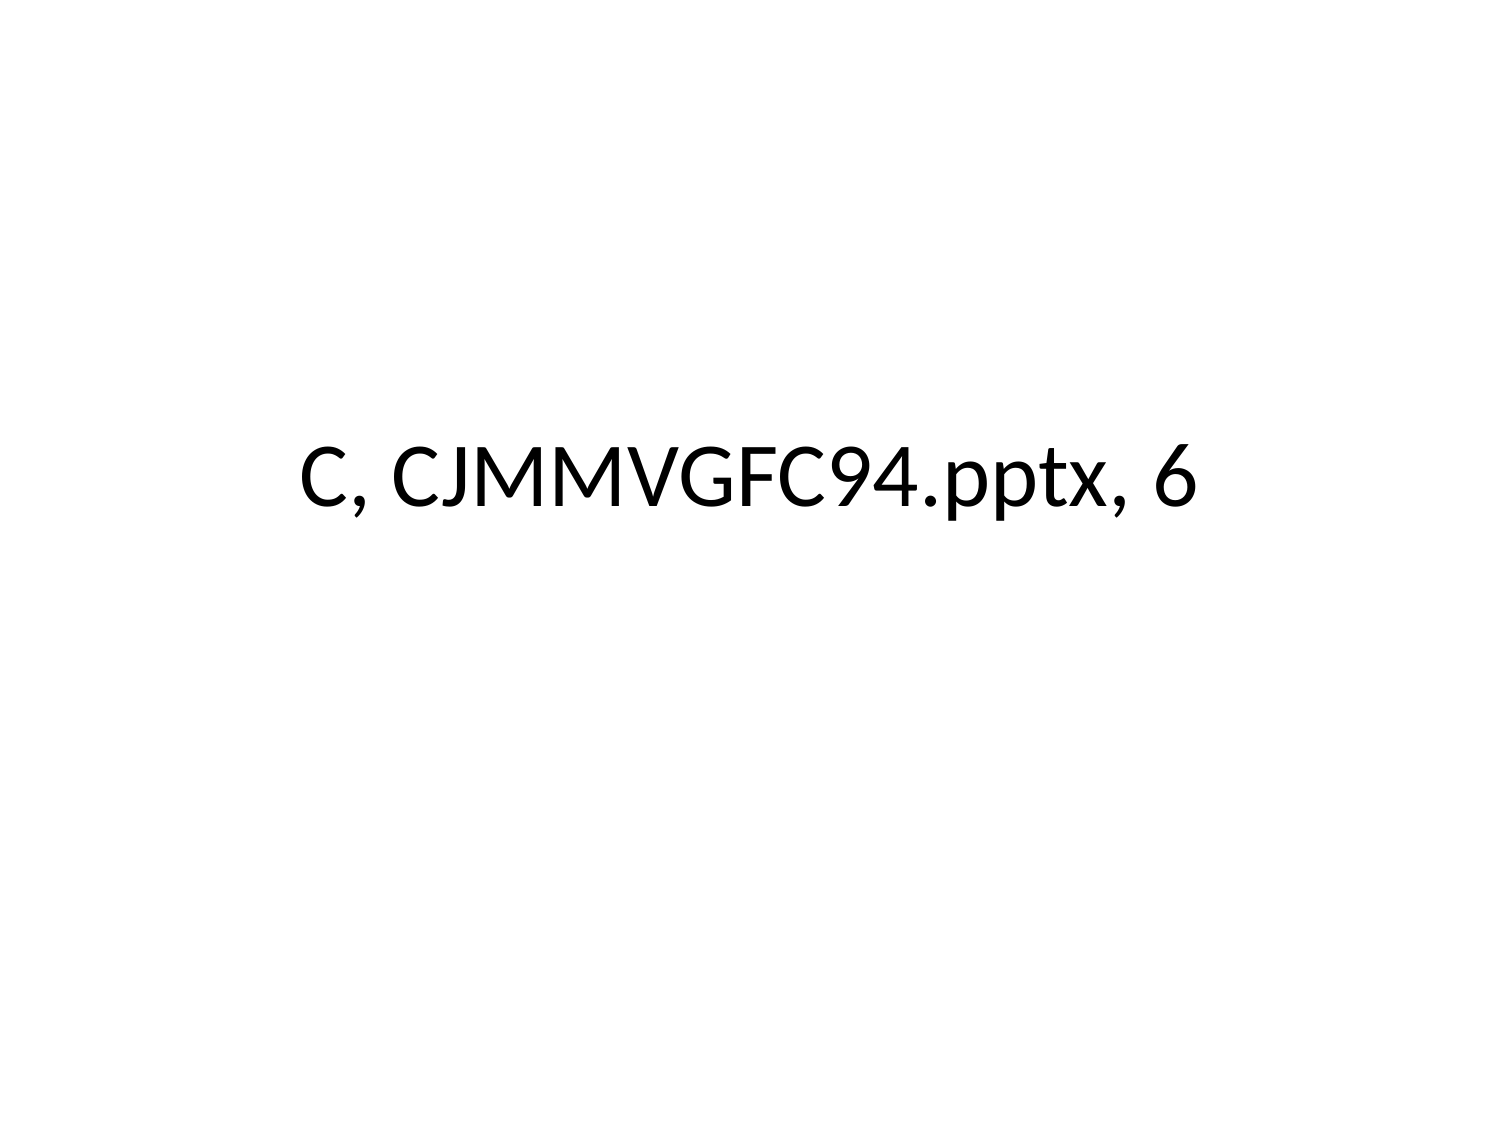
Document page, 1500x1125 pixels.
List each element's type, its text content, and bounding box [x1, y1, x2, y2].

title C, CJMMVGFC94.pptx, 6 [112, 349, 1388, 591]
